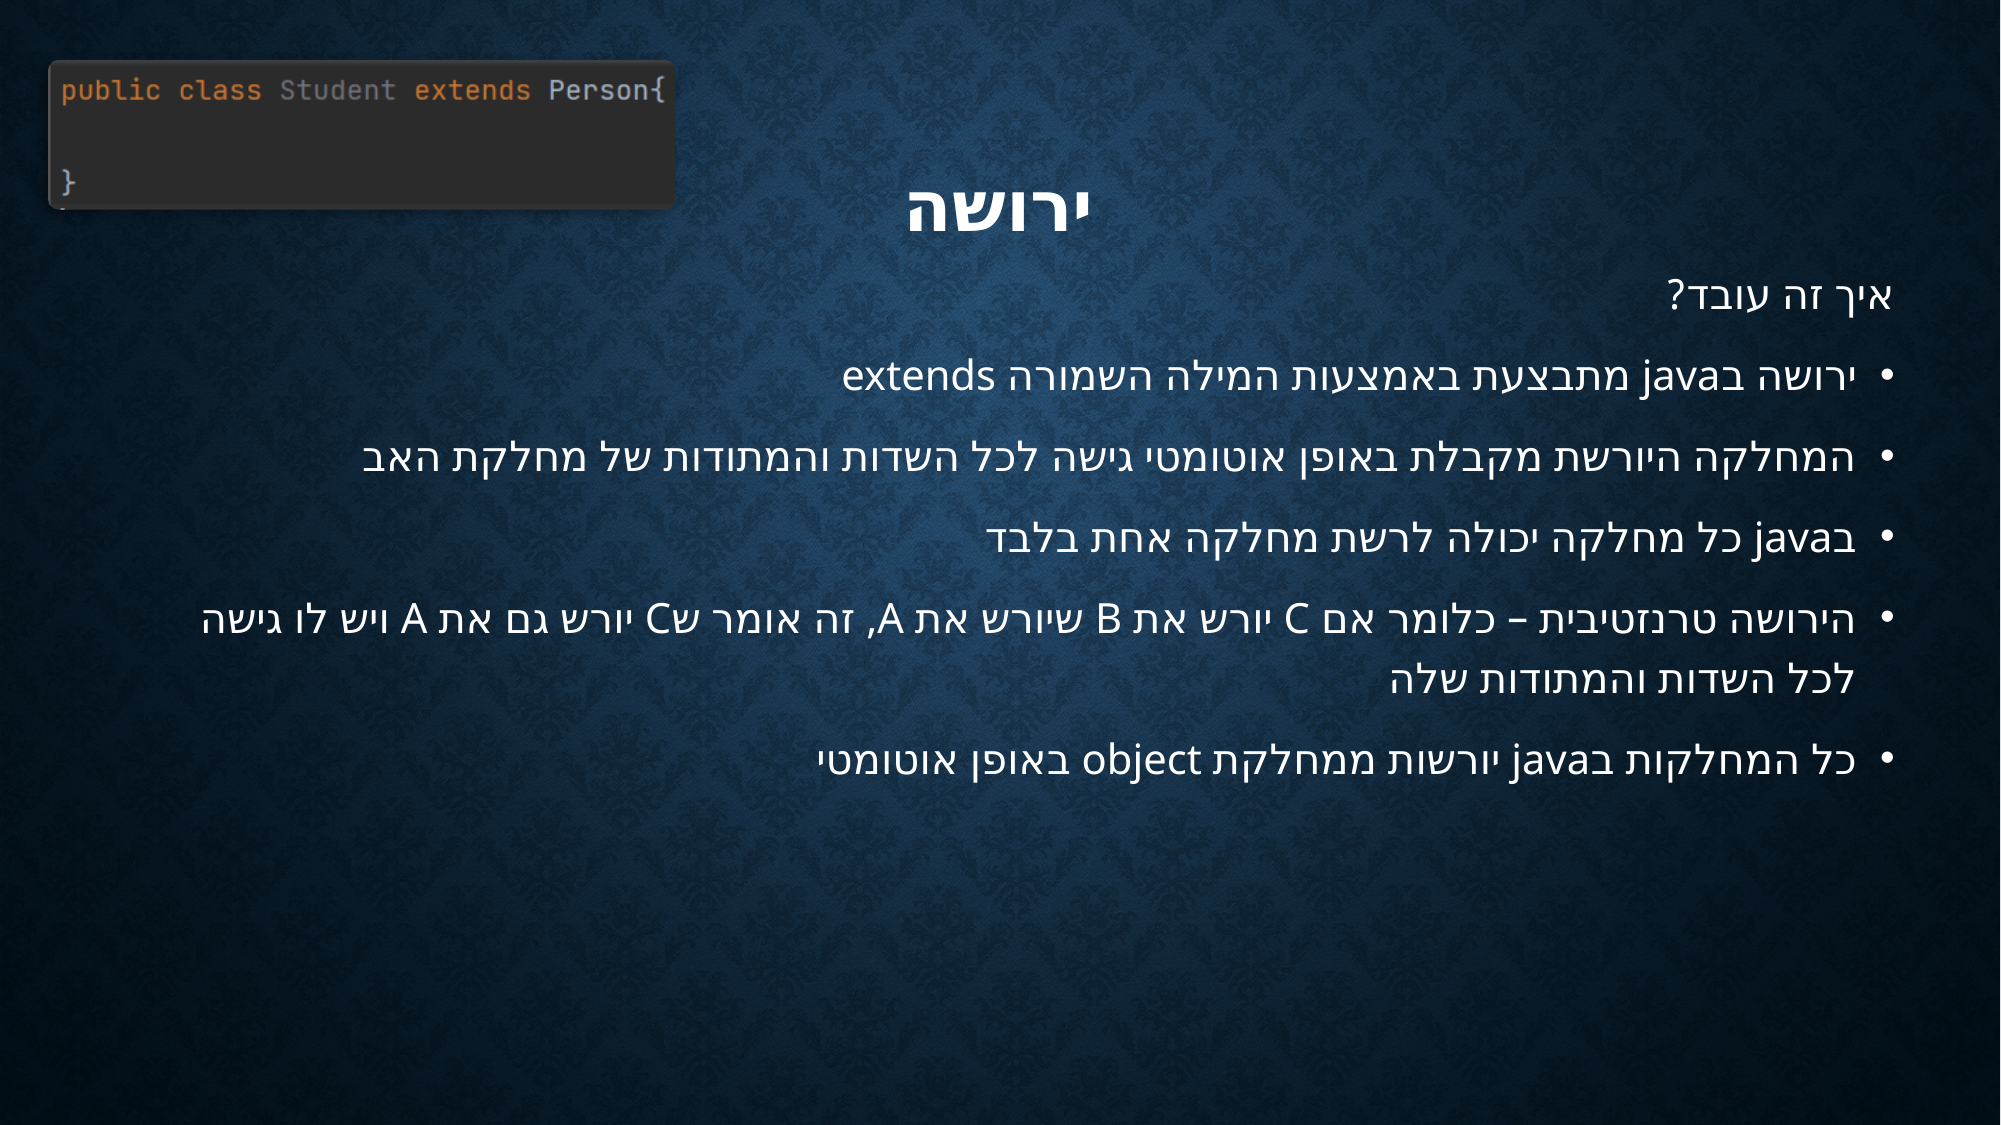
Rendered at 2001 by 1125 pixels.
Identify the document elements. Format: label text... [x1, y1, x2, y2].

picture [47, 59, 676, 211]
title ירושה [149, 99, 1849, 318]
list איך זה עובד? ירושה בjava מתבצעת באמצעות המילה השמורה extends המחלקה היורשת מקבלת באופן אוטומטי גישה לכל השדות והמתודות של מחלקת האב בjava כל מחלקה יכולה לרשת מחלקה אחת בלבד הירושה טרנזטיבית – כלומר אם C יורש את B שיורש את A, זה אומר שC יורש גם את A ויש לו גישה לכל השדות והמתודות שלה כל המחלקות בjava יורשות ממחלקת object באופן אוטומטי [184, 250, 1910, 965]
